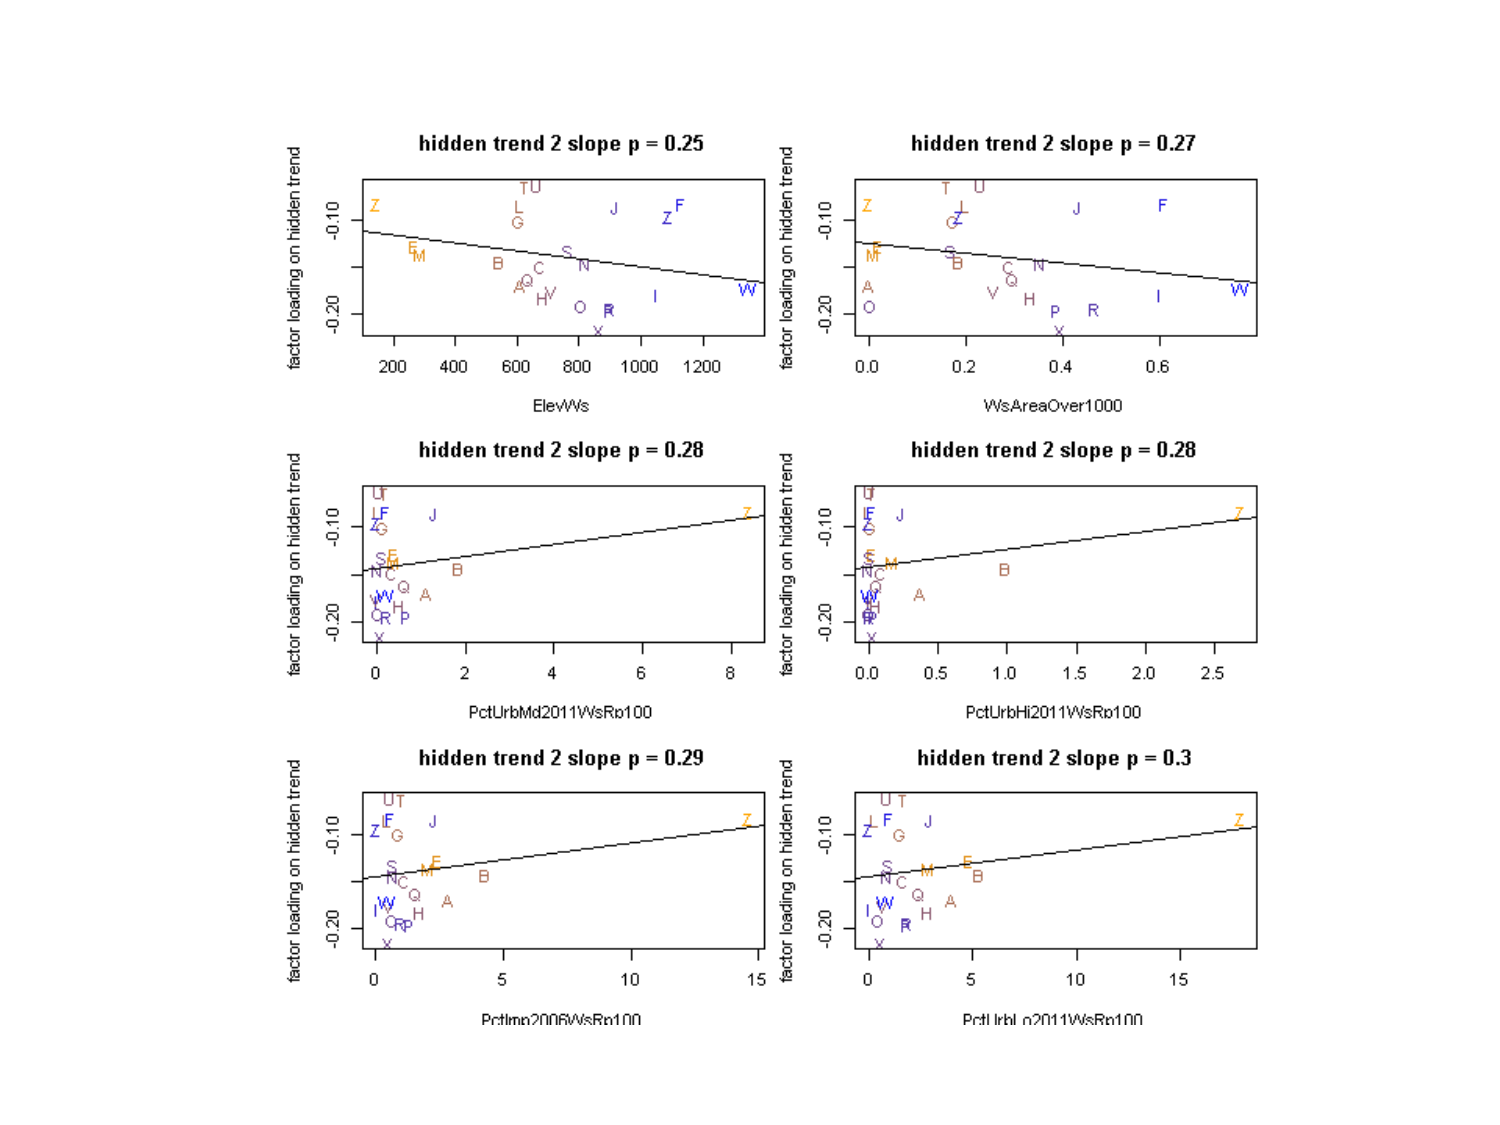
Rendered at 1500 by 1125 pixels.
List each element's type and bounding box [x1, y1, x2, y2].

picture [227, 104, 1272, 1026]
